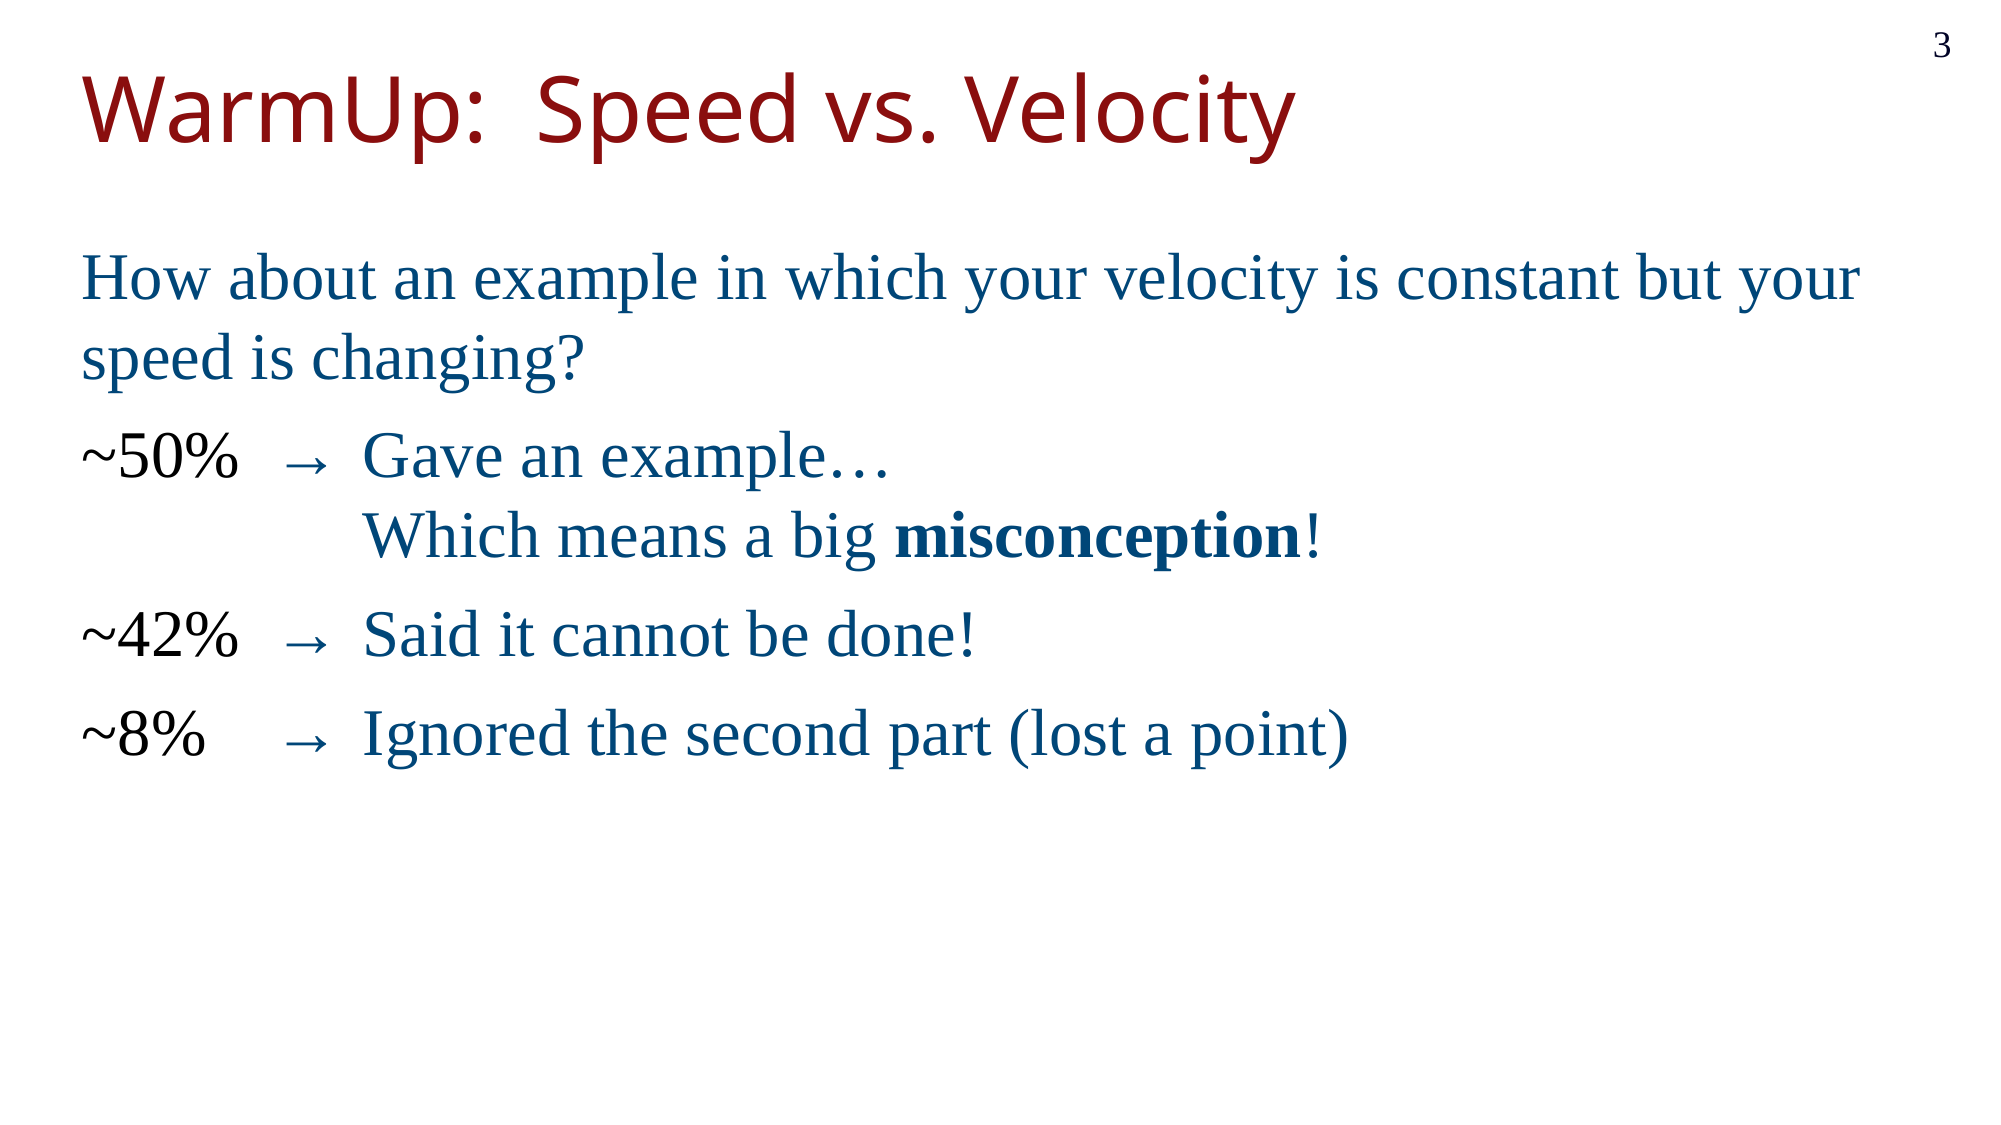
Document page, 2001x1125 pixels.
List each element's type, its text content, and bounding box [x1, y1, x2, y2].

list How about an example in which your velocity is constant but your speed is changing? ~50% → Gave an example… Which means a big misconception! ~42% → Said it cannot be done! ~8% → Ignored the second part (lost a point) [66, 224, 1967, 1125]
slide_number 3 [1850, 12, 1967, 73]
title WarmUp: Speed vs. Velocity [66, 12, 1867, 200]
